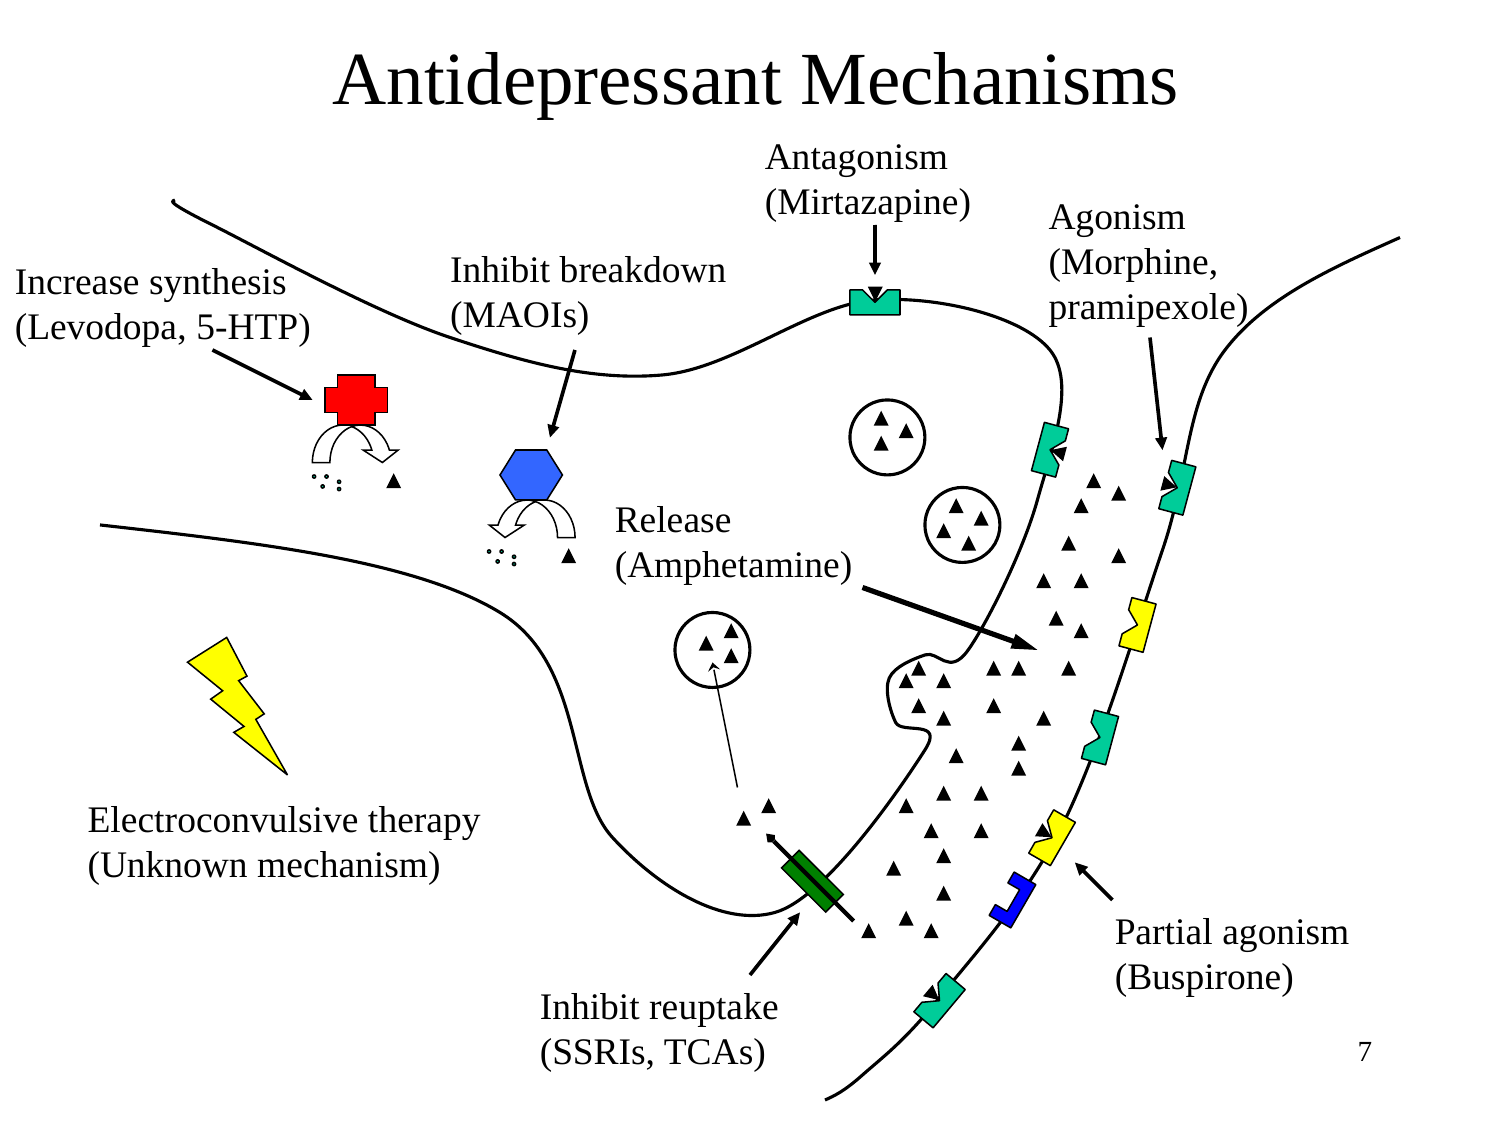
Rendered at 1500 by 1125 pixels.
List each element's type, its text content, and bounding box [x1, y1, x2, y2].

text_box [599, 487, 882, 651]
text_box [887, 474, 1126, 926]
text_box [862, 924, 875, 938]
text_box [163, 199, 258, 248]
text_box [874, 437, 888, 450]
text_box [324, 375, 388, 426]
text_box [913, 986, 964, 1014]
text_box [99, 285, 1027, 910]
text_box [1025, 436, 1077, 464]
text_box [0, 249, 327, 401]
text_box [1032, 184, 1266, 451]
text_box [676, 660, 749, 688]
text_box [766, 833, 854, 922]
text_box [737, 812, 750, 825]
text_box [849, 287, 901, 316]
text_box [924, 934, 938, 938]
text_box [1150, 473, 1202, 502]
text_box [524, 912, 801, 1081]
text_box [791, 850, 844, 902]
text_box [562, 549, 575, 563]
text_box [312, 425, 399, 463]
text_box [849, 399, 925, 475]
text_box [749, 124, 987, 276]
text_box [489, 500, 576, 538]
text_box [435, 237, 742, 438]
text_box [825, 934, 992, 1101]
text_box [1145, 458, 1254, 603]
text_box [387, 474, 400, 488]
text_box [1270, 237, 1401, 433]
text_box [499, 450, 563, 500]
text_box [781, 859, 835, 913]
text_box [899, 424, 913, 438]
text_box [1074, 862, 1365, 1006]
text_box [708, 662, 738, 788]
text_box [762, 799, 775, 813]
text_box [874, 412, 888, 425]
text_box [72, 637, 497, 893]
title Antidepressant Mechanisms [212, 0, 1301, 151]
slide_number 7 [1074, 1024, 1388, 1101]
text_box [1129, 597, 1157, 653]
